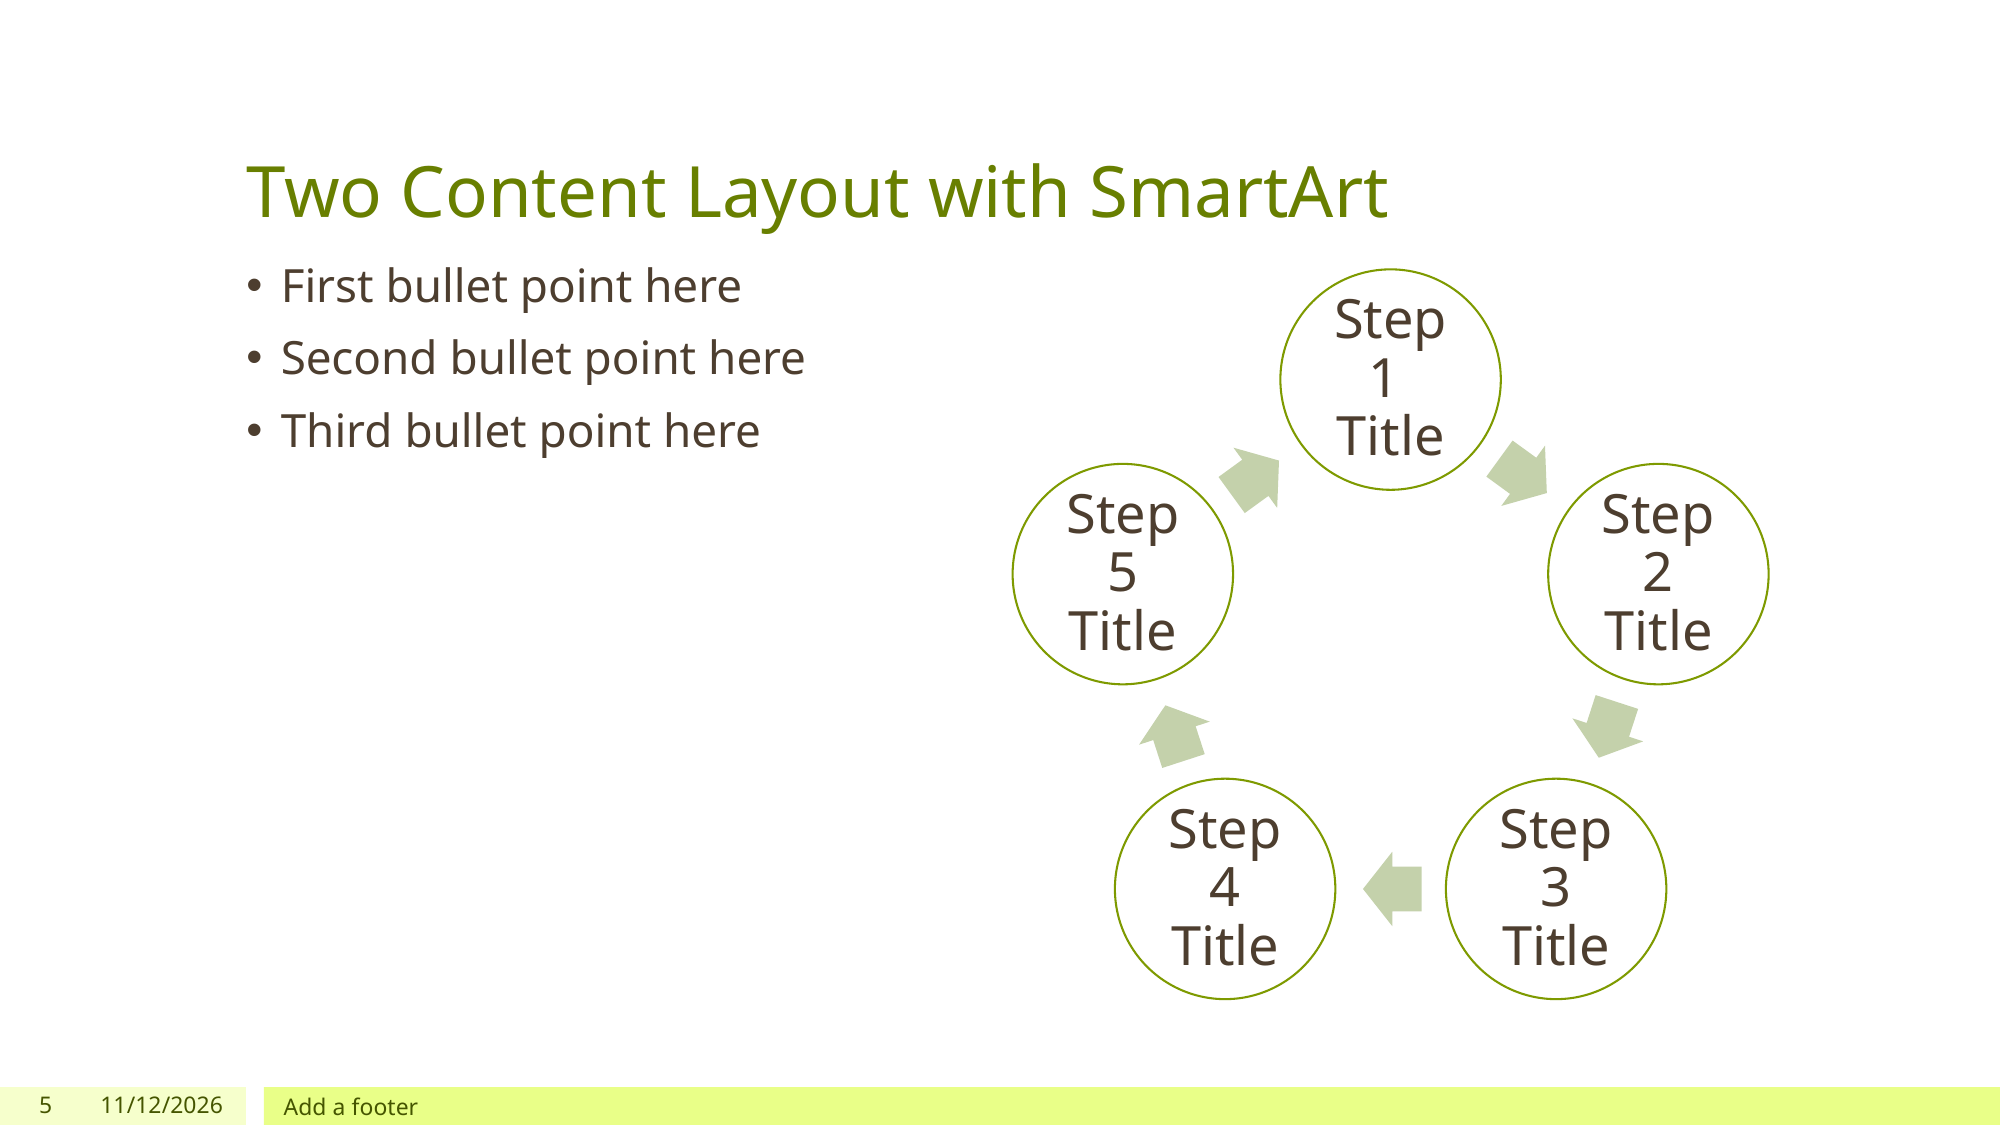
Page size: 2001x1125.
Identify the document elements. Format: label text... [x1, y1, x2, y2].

slide_number 5 [0, 1087, 68, 1125]
list First bullet point here Second bullet point here Third bullet point here [231, 255, 988, 1014]
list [1012, 255, 1769, 1014]
footer Add a footer [268, 1087, 1769, 1125]
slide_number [74, 1087, 239, 1125]
title Two Content Layout with SmartArt [231, 45, 1769, 240]
